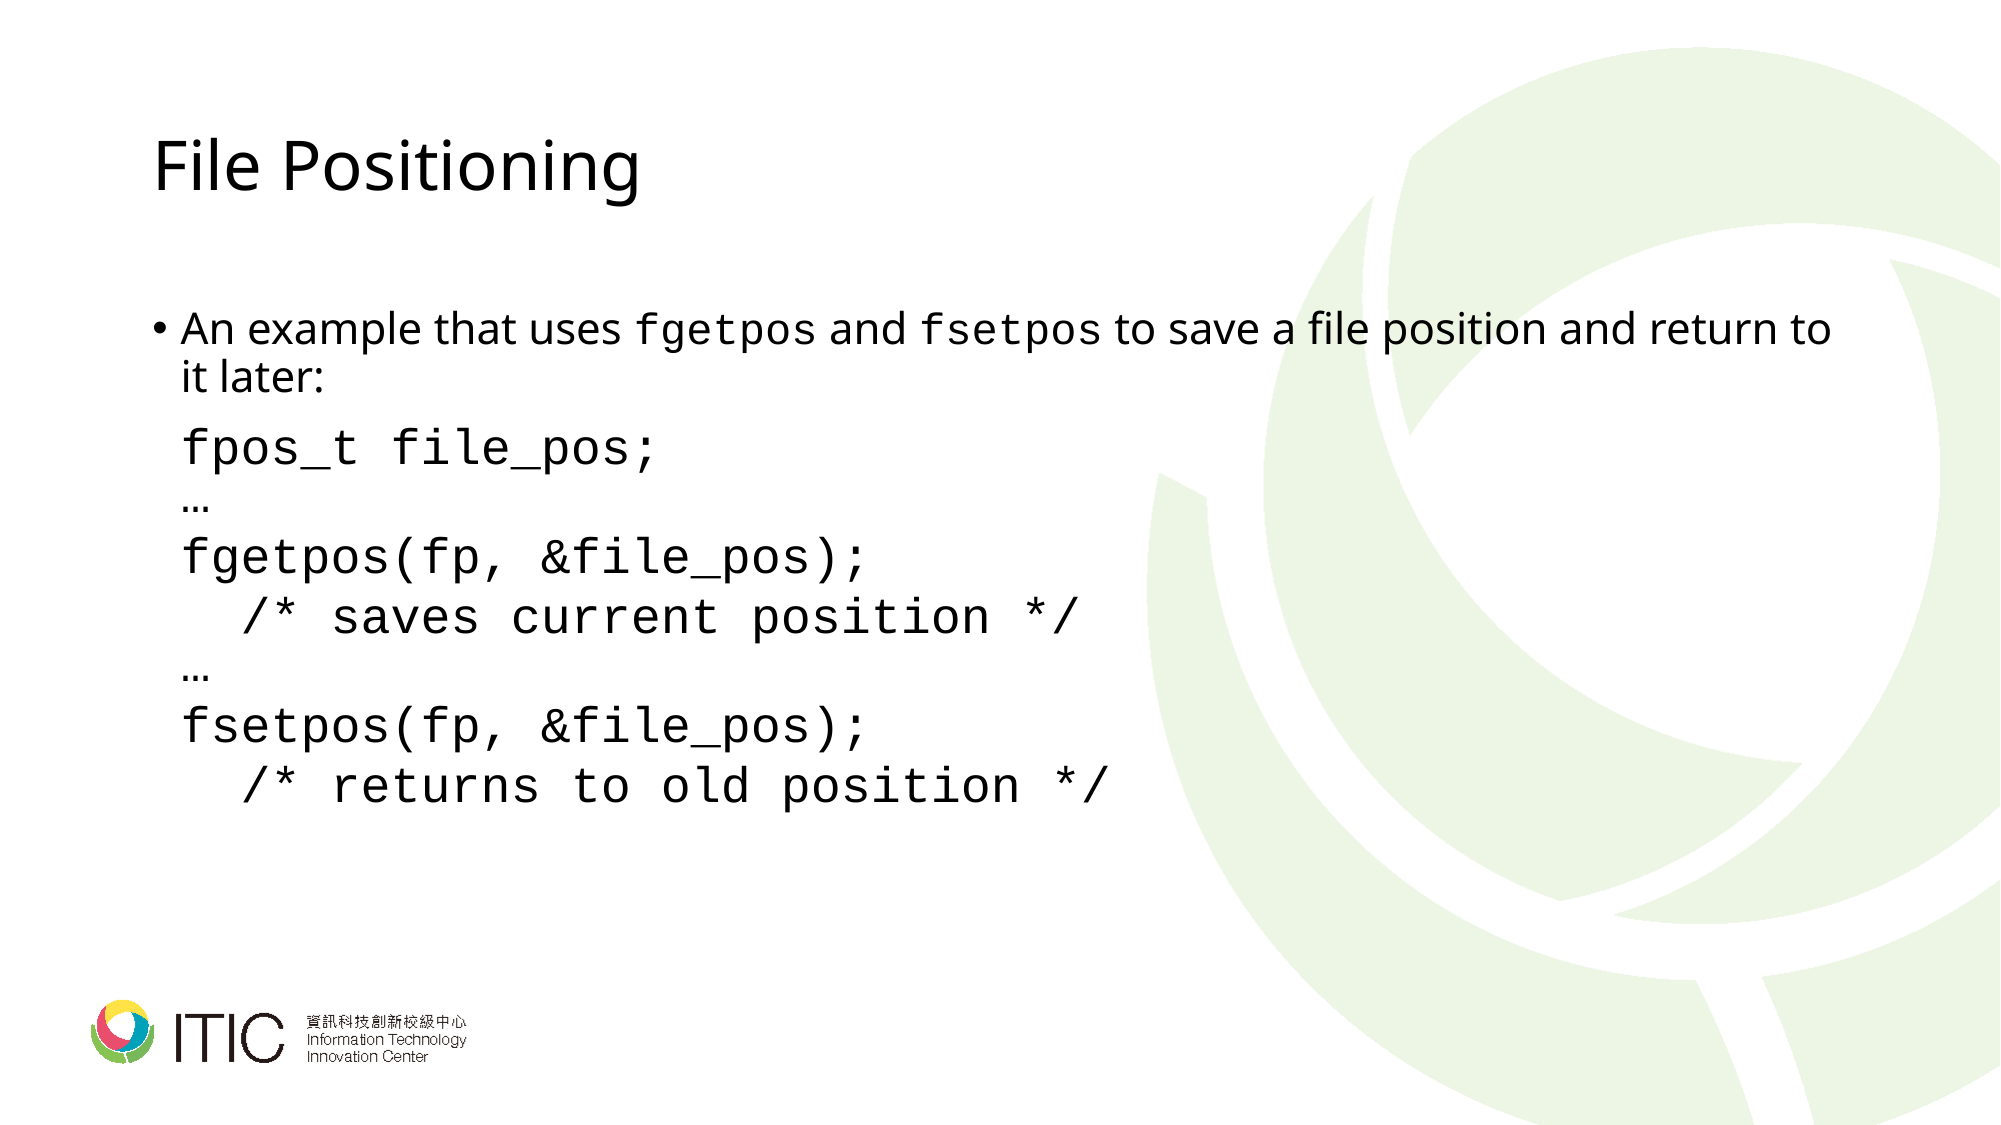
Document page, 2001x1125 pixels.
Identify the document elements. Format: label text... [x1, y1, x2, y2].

picture [0, 0, 2001, 1125]
list An example that uses fgetpos and fsetpos to save a file position and return to it later: fpos_t file_pos; … fgetpos(fp, &file_pos); /* saves current position */ … fsetpos(fp, &file_pos); /* returns to old position */ [137, 299, 1863, 1014]
title File Positioning [137, 59, 1863, 278]
